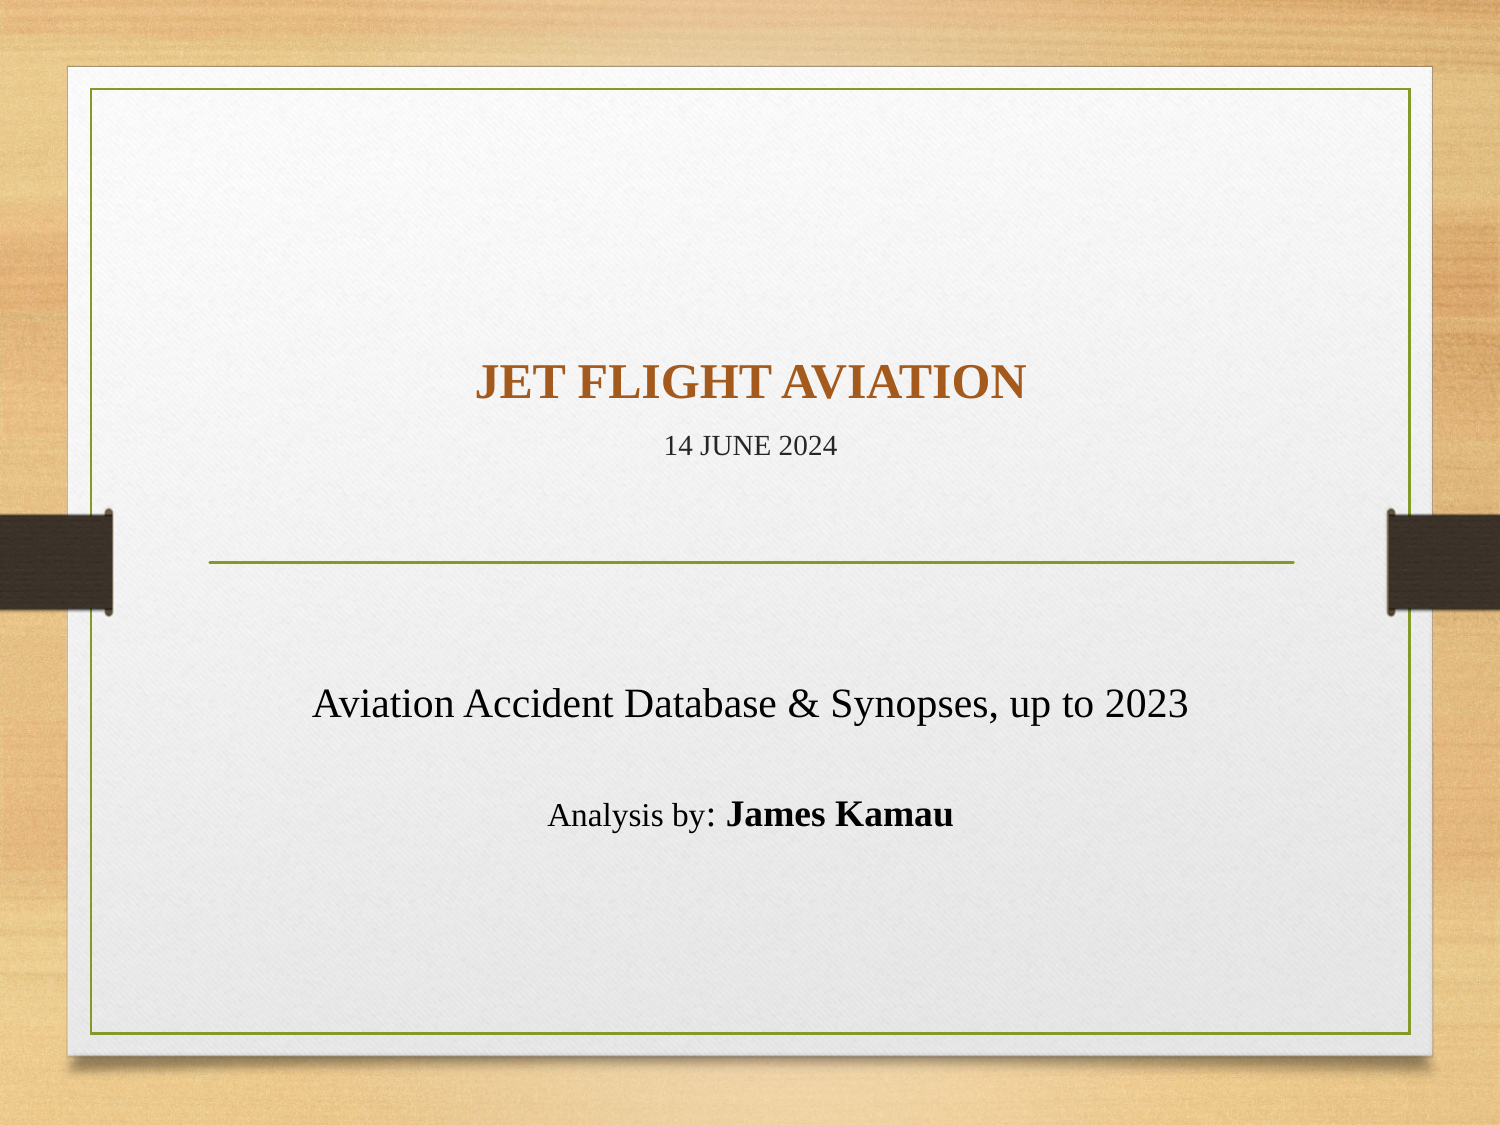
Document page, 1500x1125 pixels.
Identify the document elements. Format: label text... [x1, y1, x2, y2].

list Aviation Accident Database & Synopses, up to 2023 [193, 585, 1309, 734]
list Analysis by: James Kamau [193, 781, 1309, 964]
title JET FLIGHT AVIATION 14 JUNE 2024 [193, 241, 1309, 538]
picture [0, 0, 1500, 1125]
